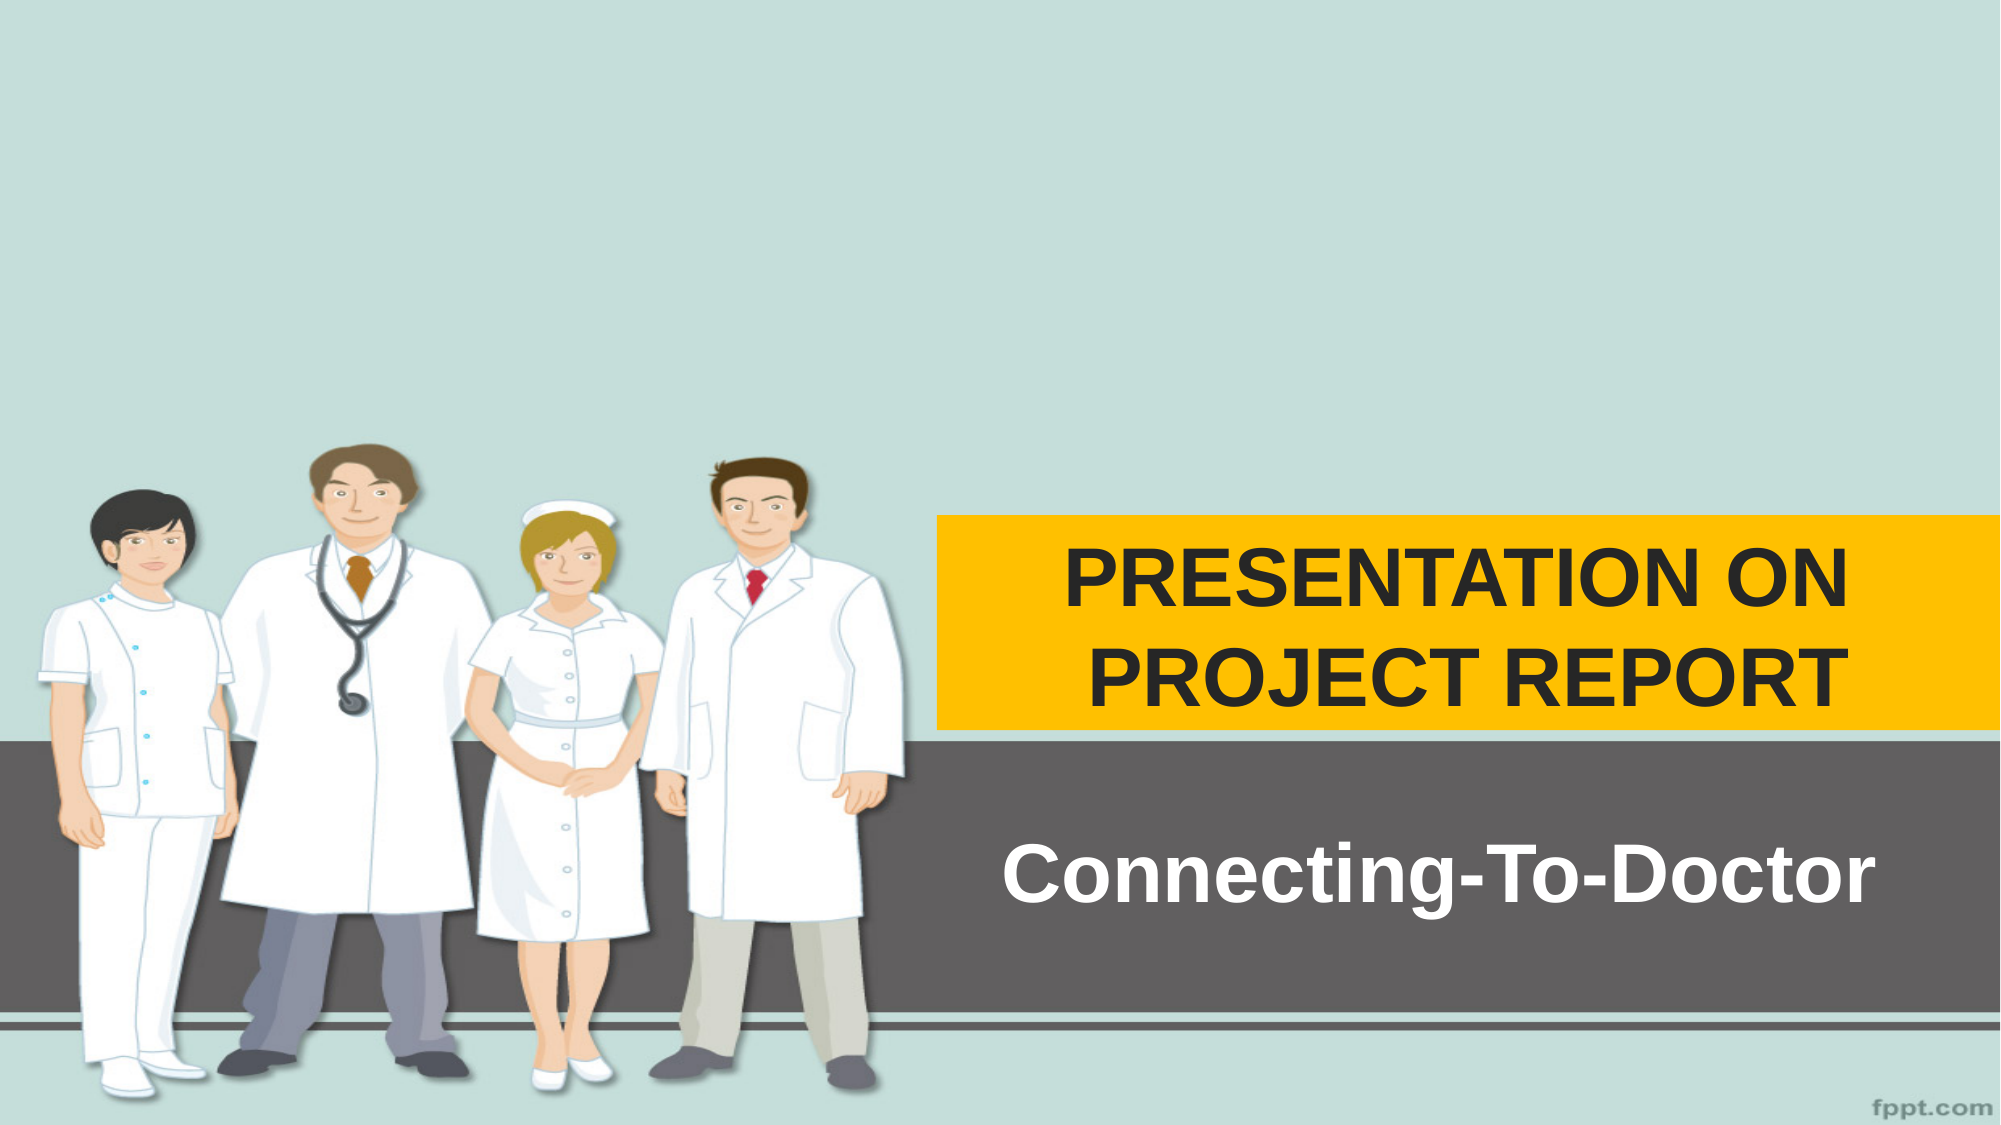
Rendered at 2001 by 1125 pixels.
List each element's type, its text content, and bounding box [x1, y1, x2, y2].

picture [0, 0, 2001, 1125]
title Connecting-To-Doctor [861, 816, 1893, 923]
text_box [822, 869, 1721, 976]
text_box PRESENTATION ON PROJECT REPORT [936, 515, 2000, 731]
